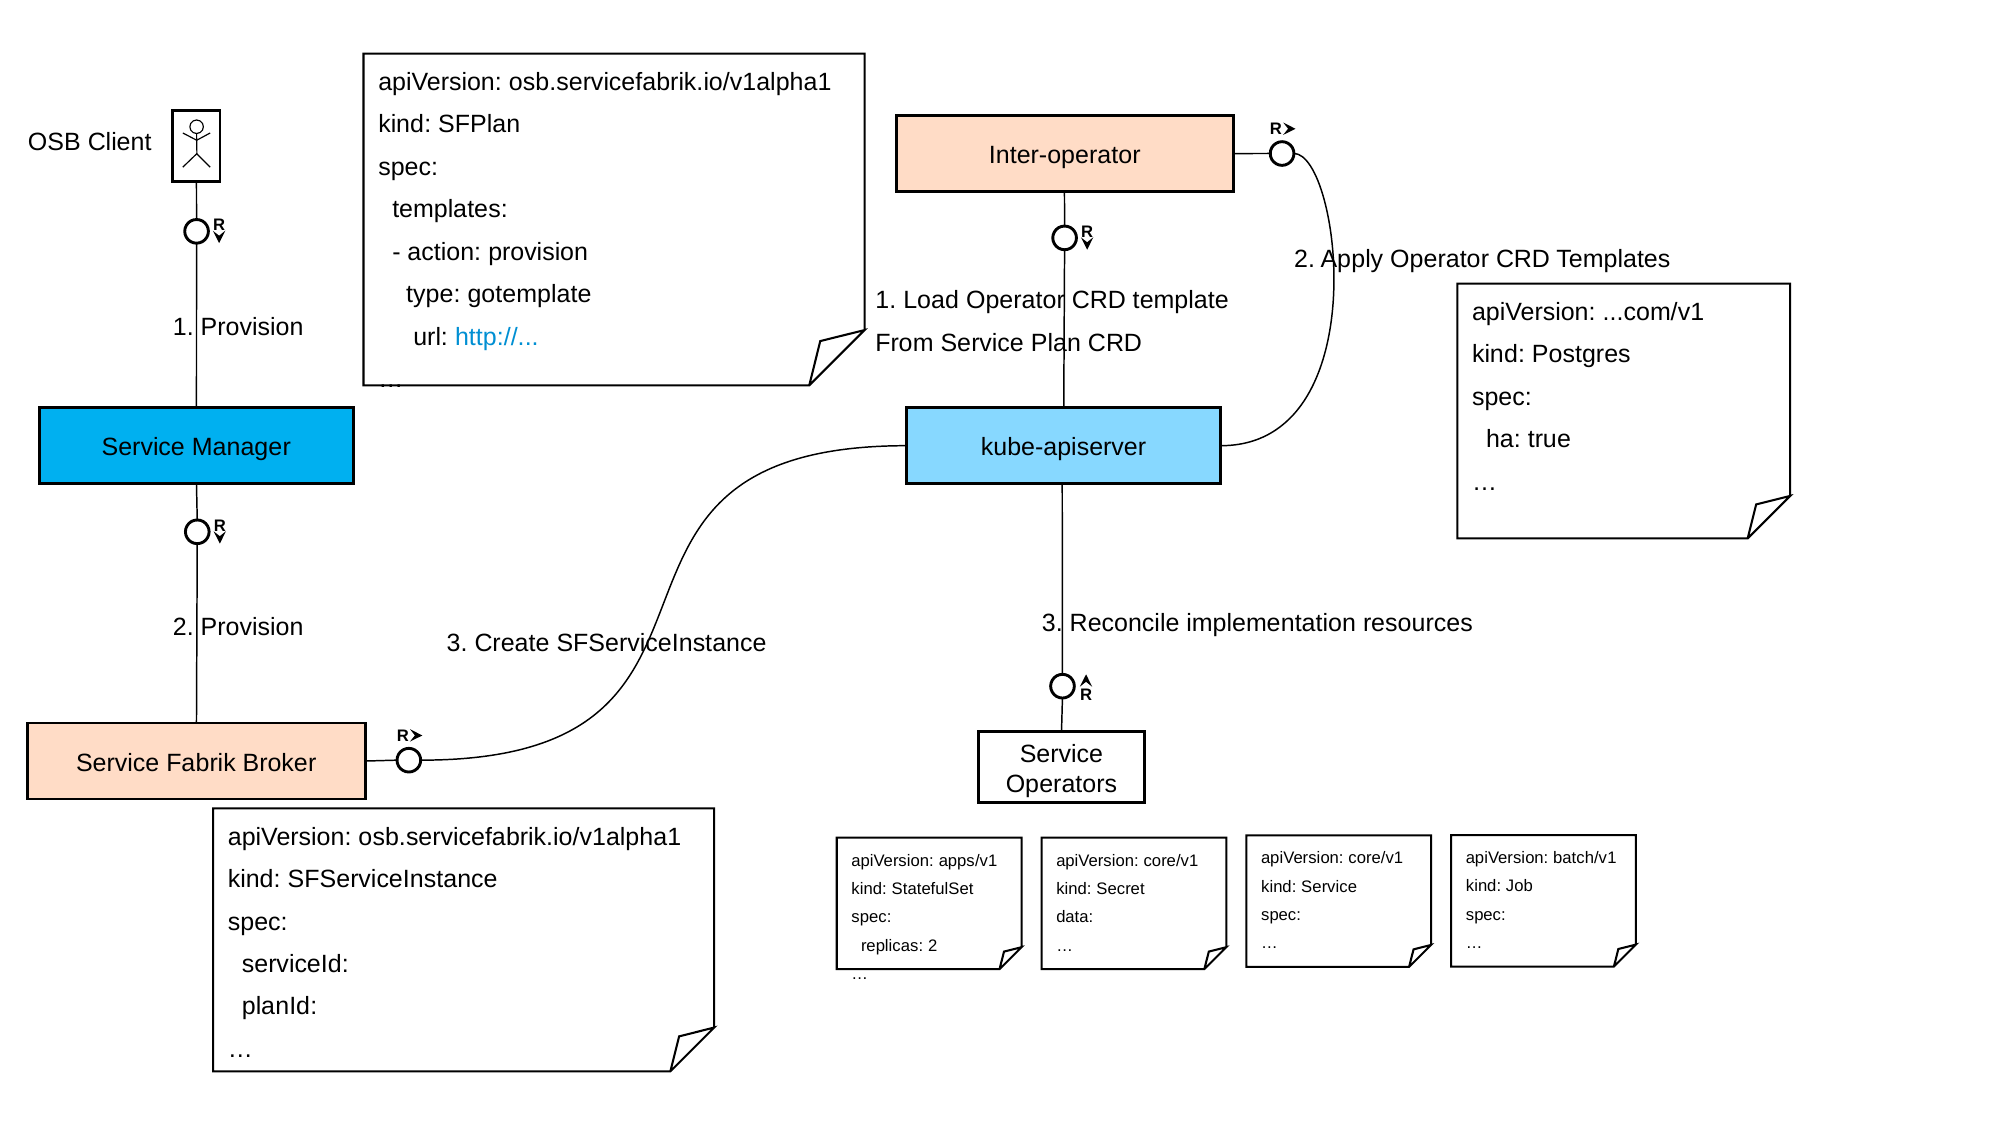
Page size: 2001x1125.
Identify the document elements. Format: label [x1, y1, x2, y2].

text_box [27, 53, 1791, 1072]
